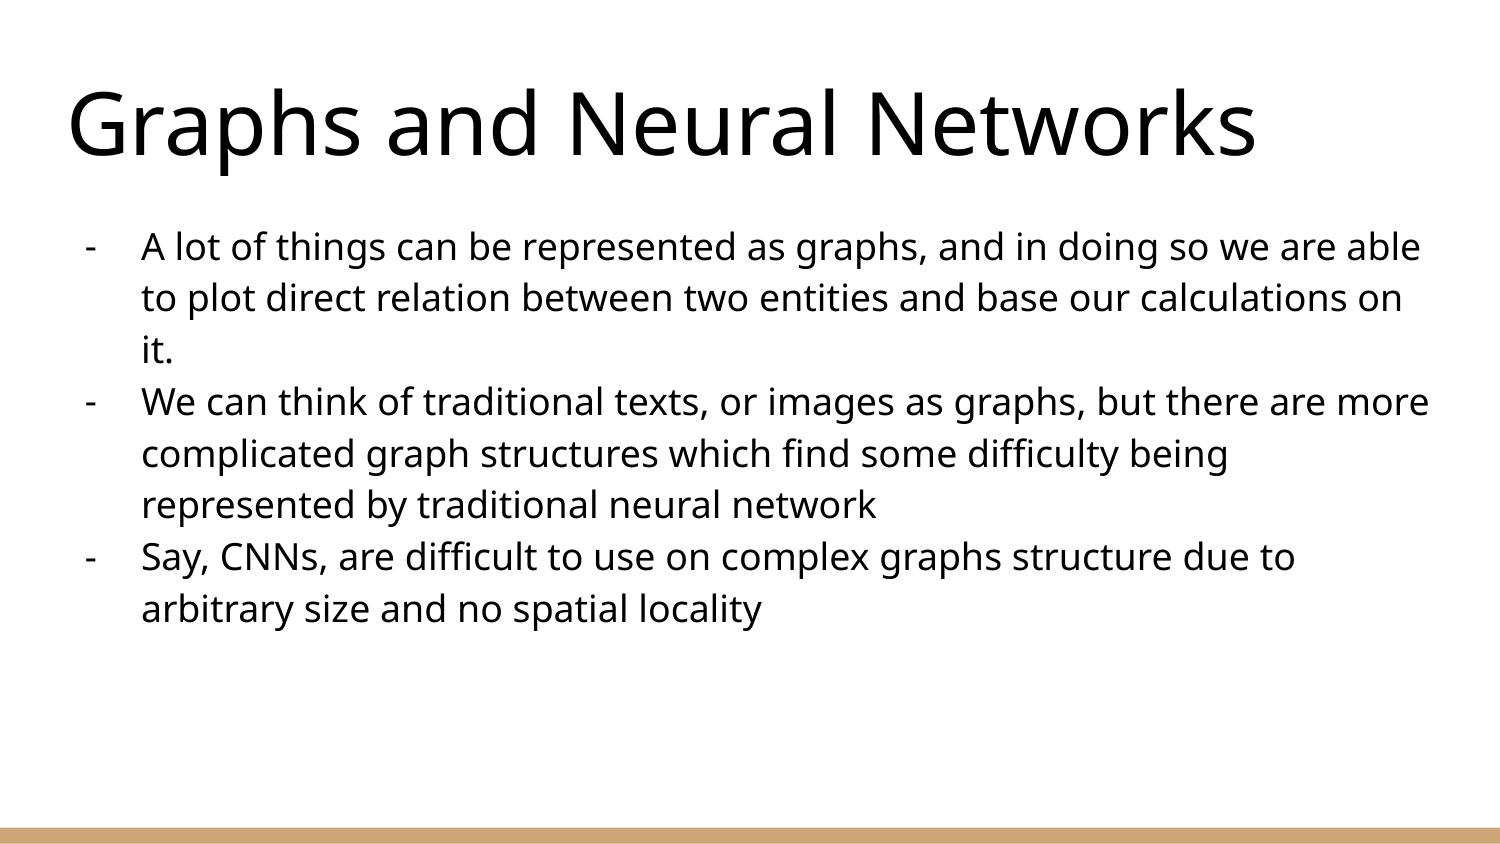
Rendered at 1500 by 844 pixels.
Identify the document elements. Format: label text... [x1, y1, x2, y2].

title Graphs and Neural Networks [51, 51, 1449, 189]
list A lot of things can be represented as graphs, and in doing so we are able to plot direct relation between two entities and base our calculations on it. We can think of traditional texts, or images as graphs, but there are more complicated graph structures which find some difficulty being represented by traditional neural network Say, CNNs, are difficult to use on complex graphs structure due to arbitrary size and no spatial locality [51, 200, 1449, 752]
